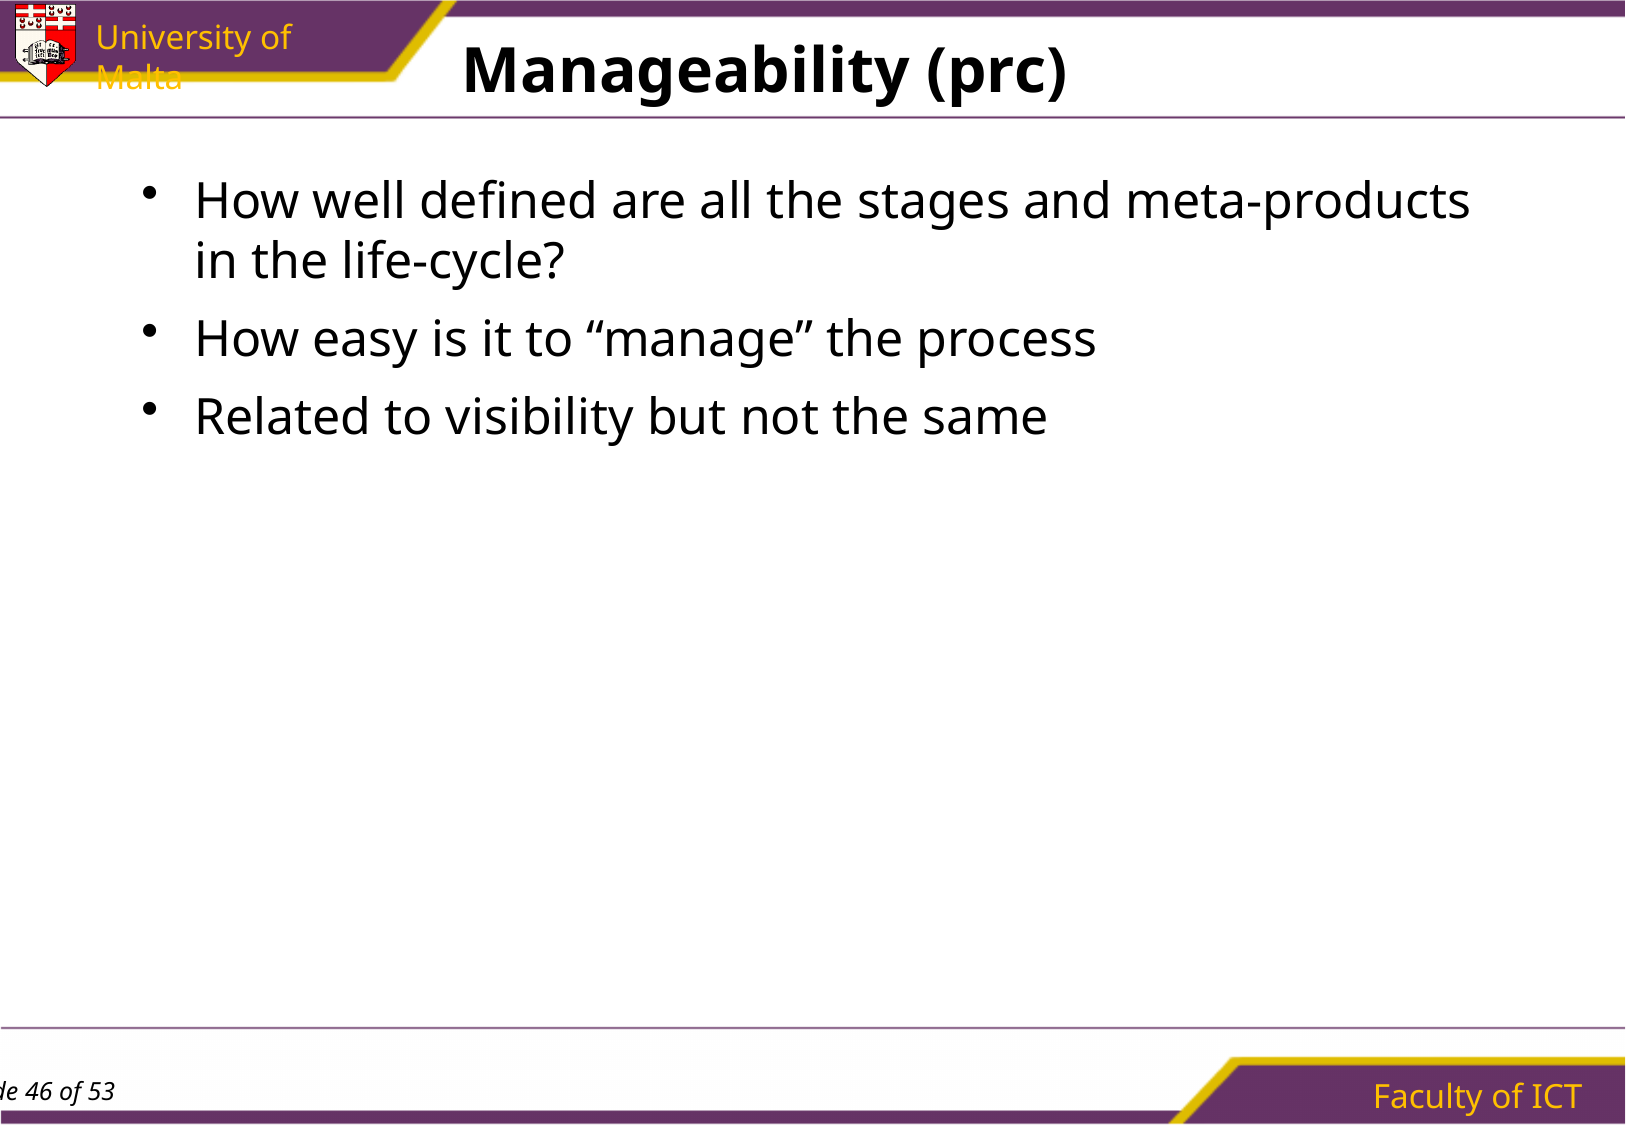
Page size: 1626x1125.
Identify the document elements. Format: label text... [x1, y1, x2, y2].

list How well defined are all the stages and meta-products in the life-cycle? How easy is it to “manage” the process Related to visibility but not the same [126, 160, 1509, 965]
picture [2, 1026, 1625, 1124]
title Manageability (prc) [446, 25, 1579, 111]
picture [0, 0, 1625, 121]
slide_number Faculty of ICT [1245, 1065, 1598, 1125]
